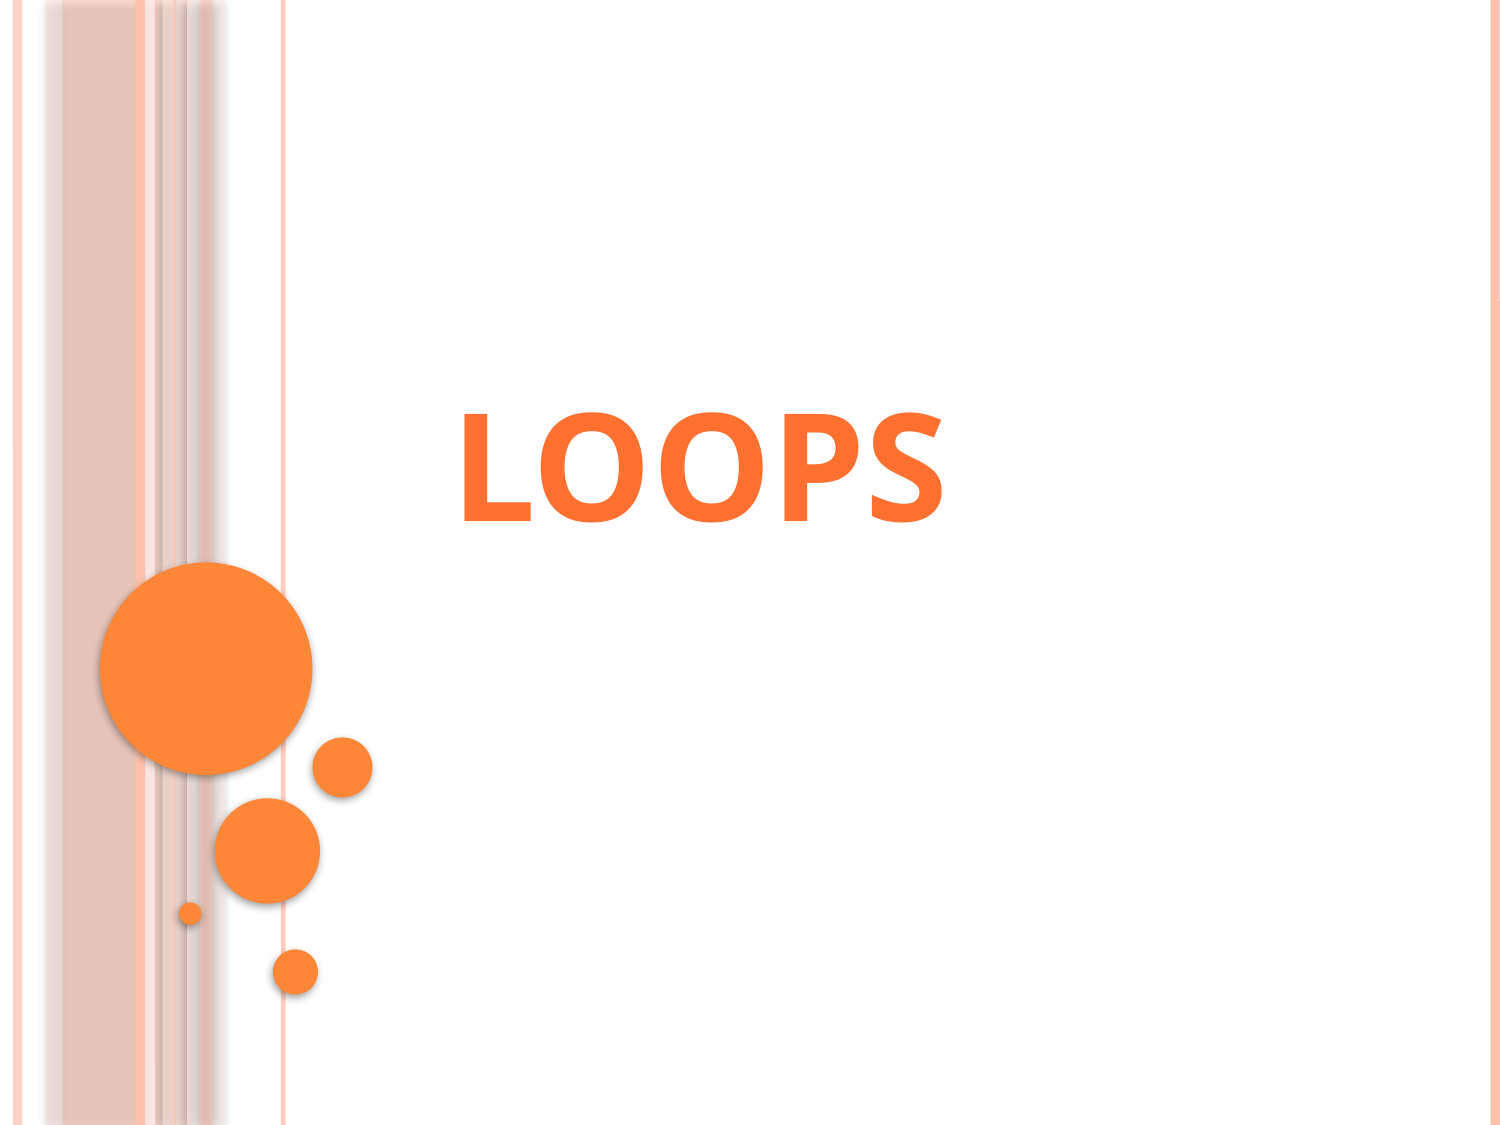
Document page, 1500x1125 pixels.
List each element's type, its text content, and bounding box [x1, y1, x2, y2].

text_box LOOPS [375, 363, 1025, 559]
